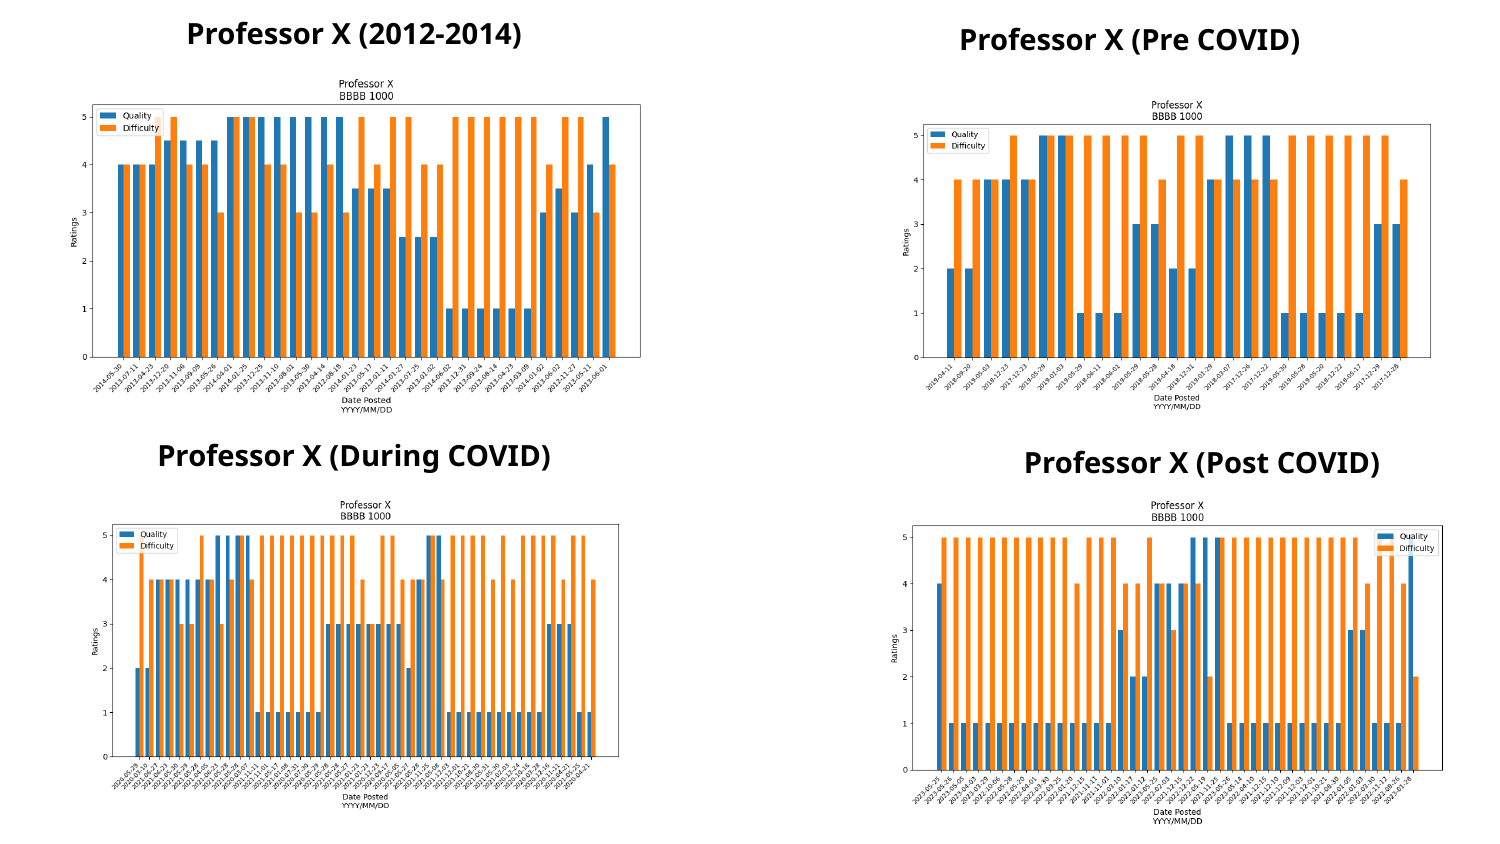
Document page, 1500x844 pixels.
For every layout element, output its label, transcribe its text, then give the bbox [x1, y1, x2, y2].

picture [885, 495, 1447, 831]
text_box Professor X (Pre COVID) [813, 6, 1447, 59]
text_box Professor X (Post COVID) [885, 429, 1500, 482]
text_box Professor X (During COVID) [37, 421, 671, 475]
picture [64, 73, 645, 420]
picture [897, 94, 1435, 416]
text_box Professor X (2012-2014) [37, 0, 671, 53]
picture [86, 495, 623, 816]
